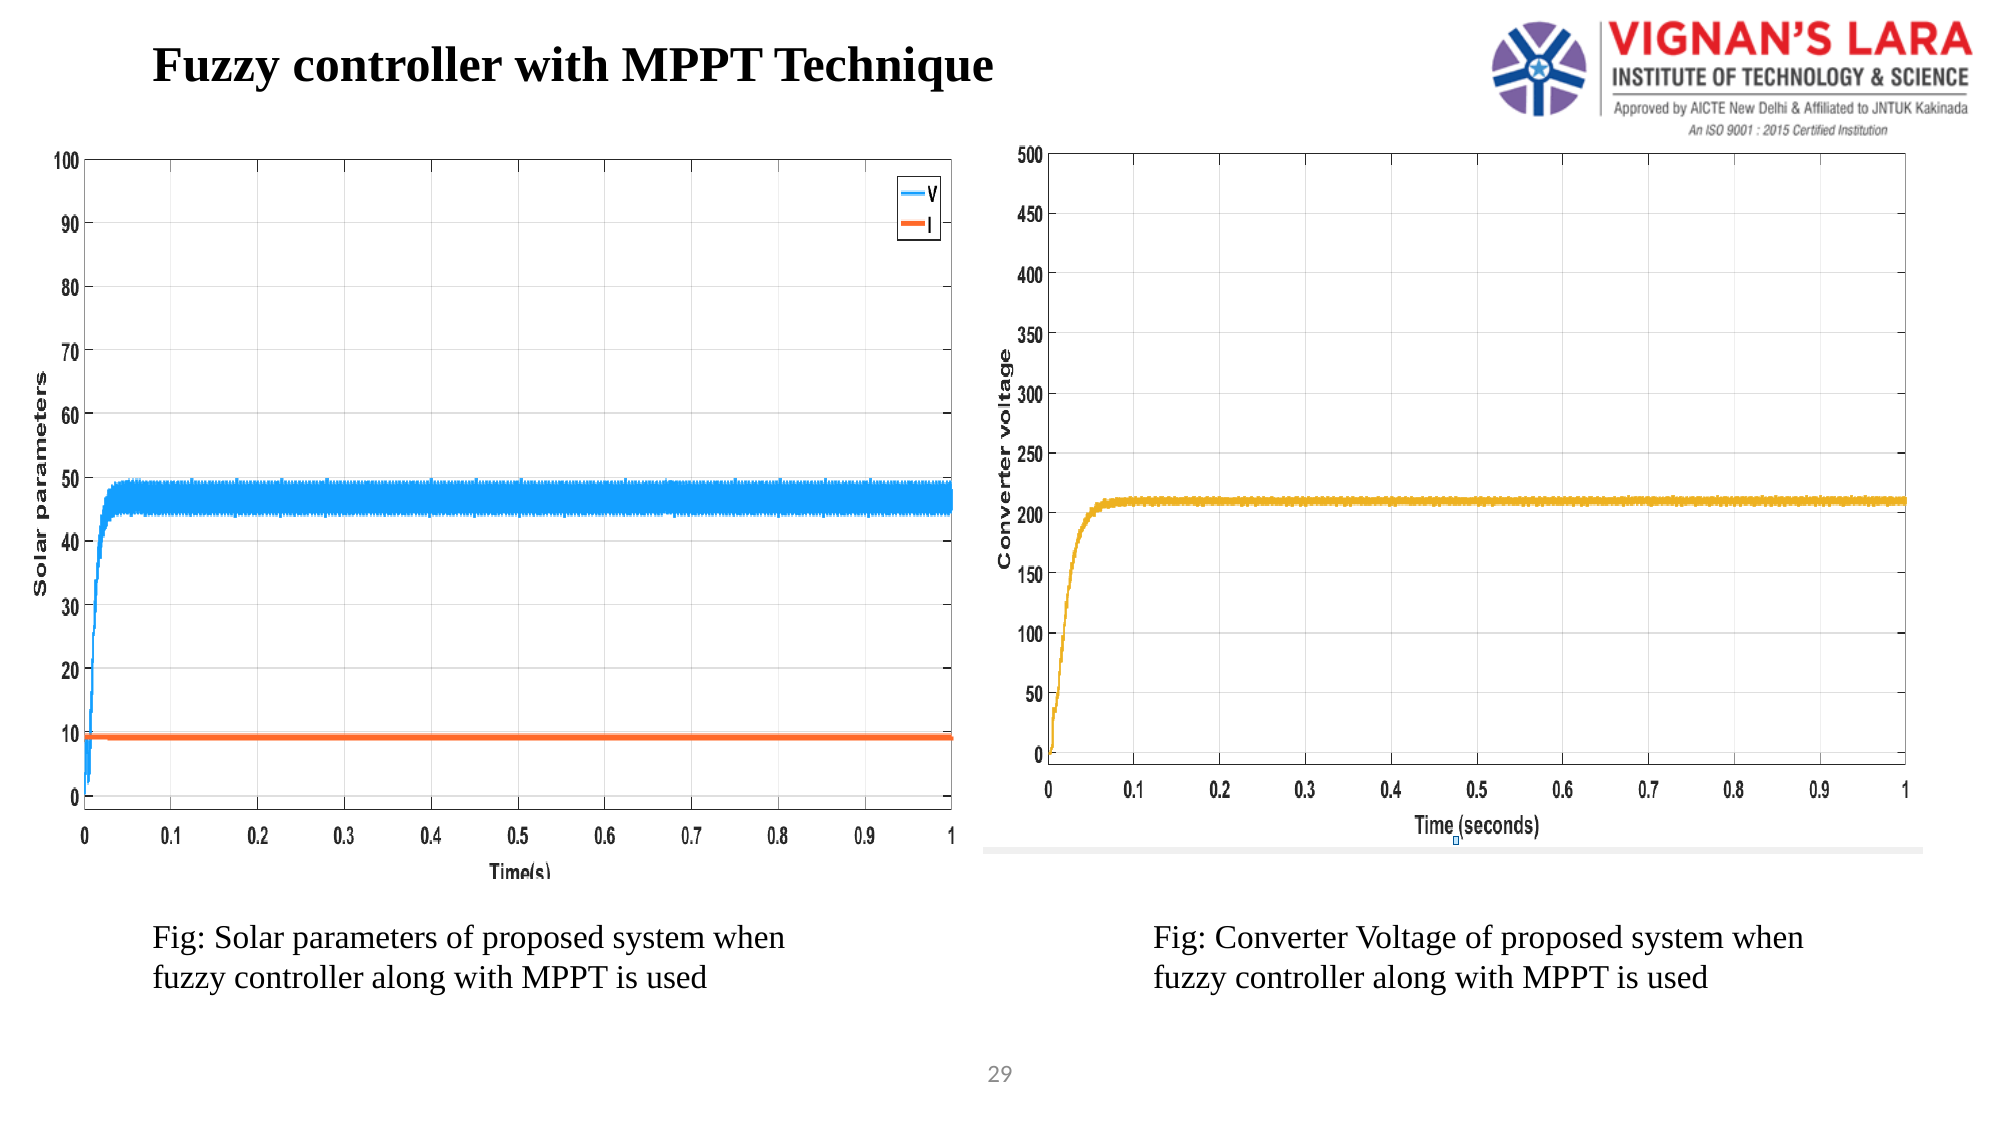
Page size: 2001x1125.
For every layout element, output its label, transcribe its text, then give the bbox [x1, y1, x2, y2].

picture [25, 150, 965, 879]
text_box Fig: Solar parameters of proposed system when fuzzy controller along with MPPT is used [137, 908, 862, 1003]
title Fuzzy controller with MPPT Technique [137, 59, 1487, 142]
footer 29 [662, 1042, 1338, 1103]
text_box Fig: Converter Voltage of proposed system when fuzzy controller along with MPPT is used [1138, 908, 1863, 1003]
picture [983, 10, 1975, 854]
